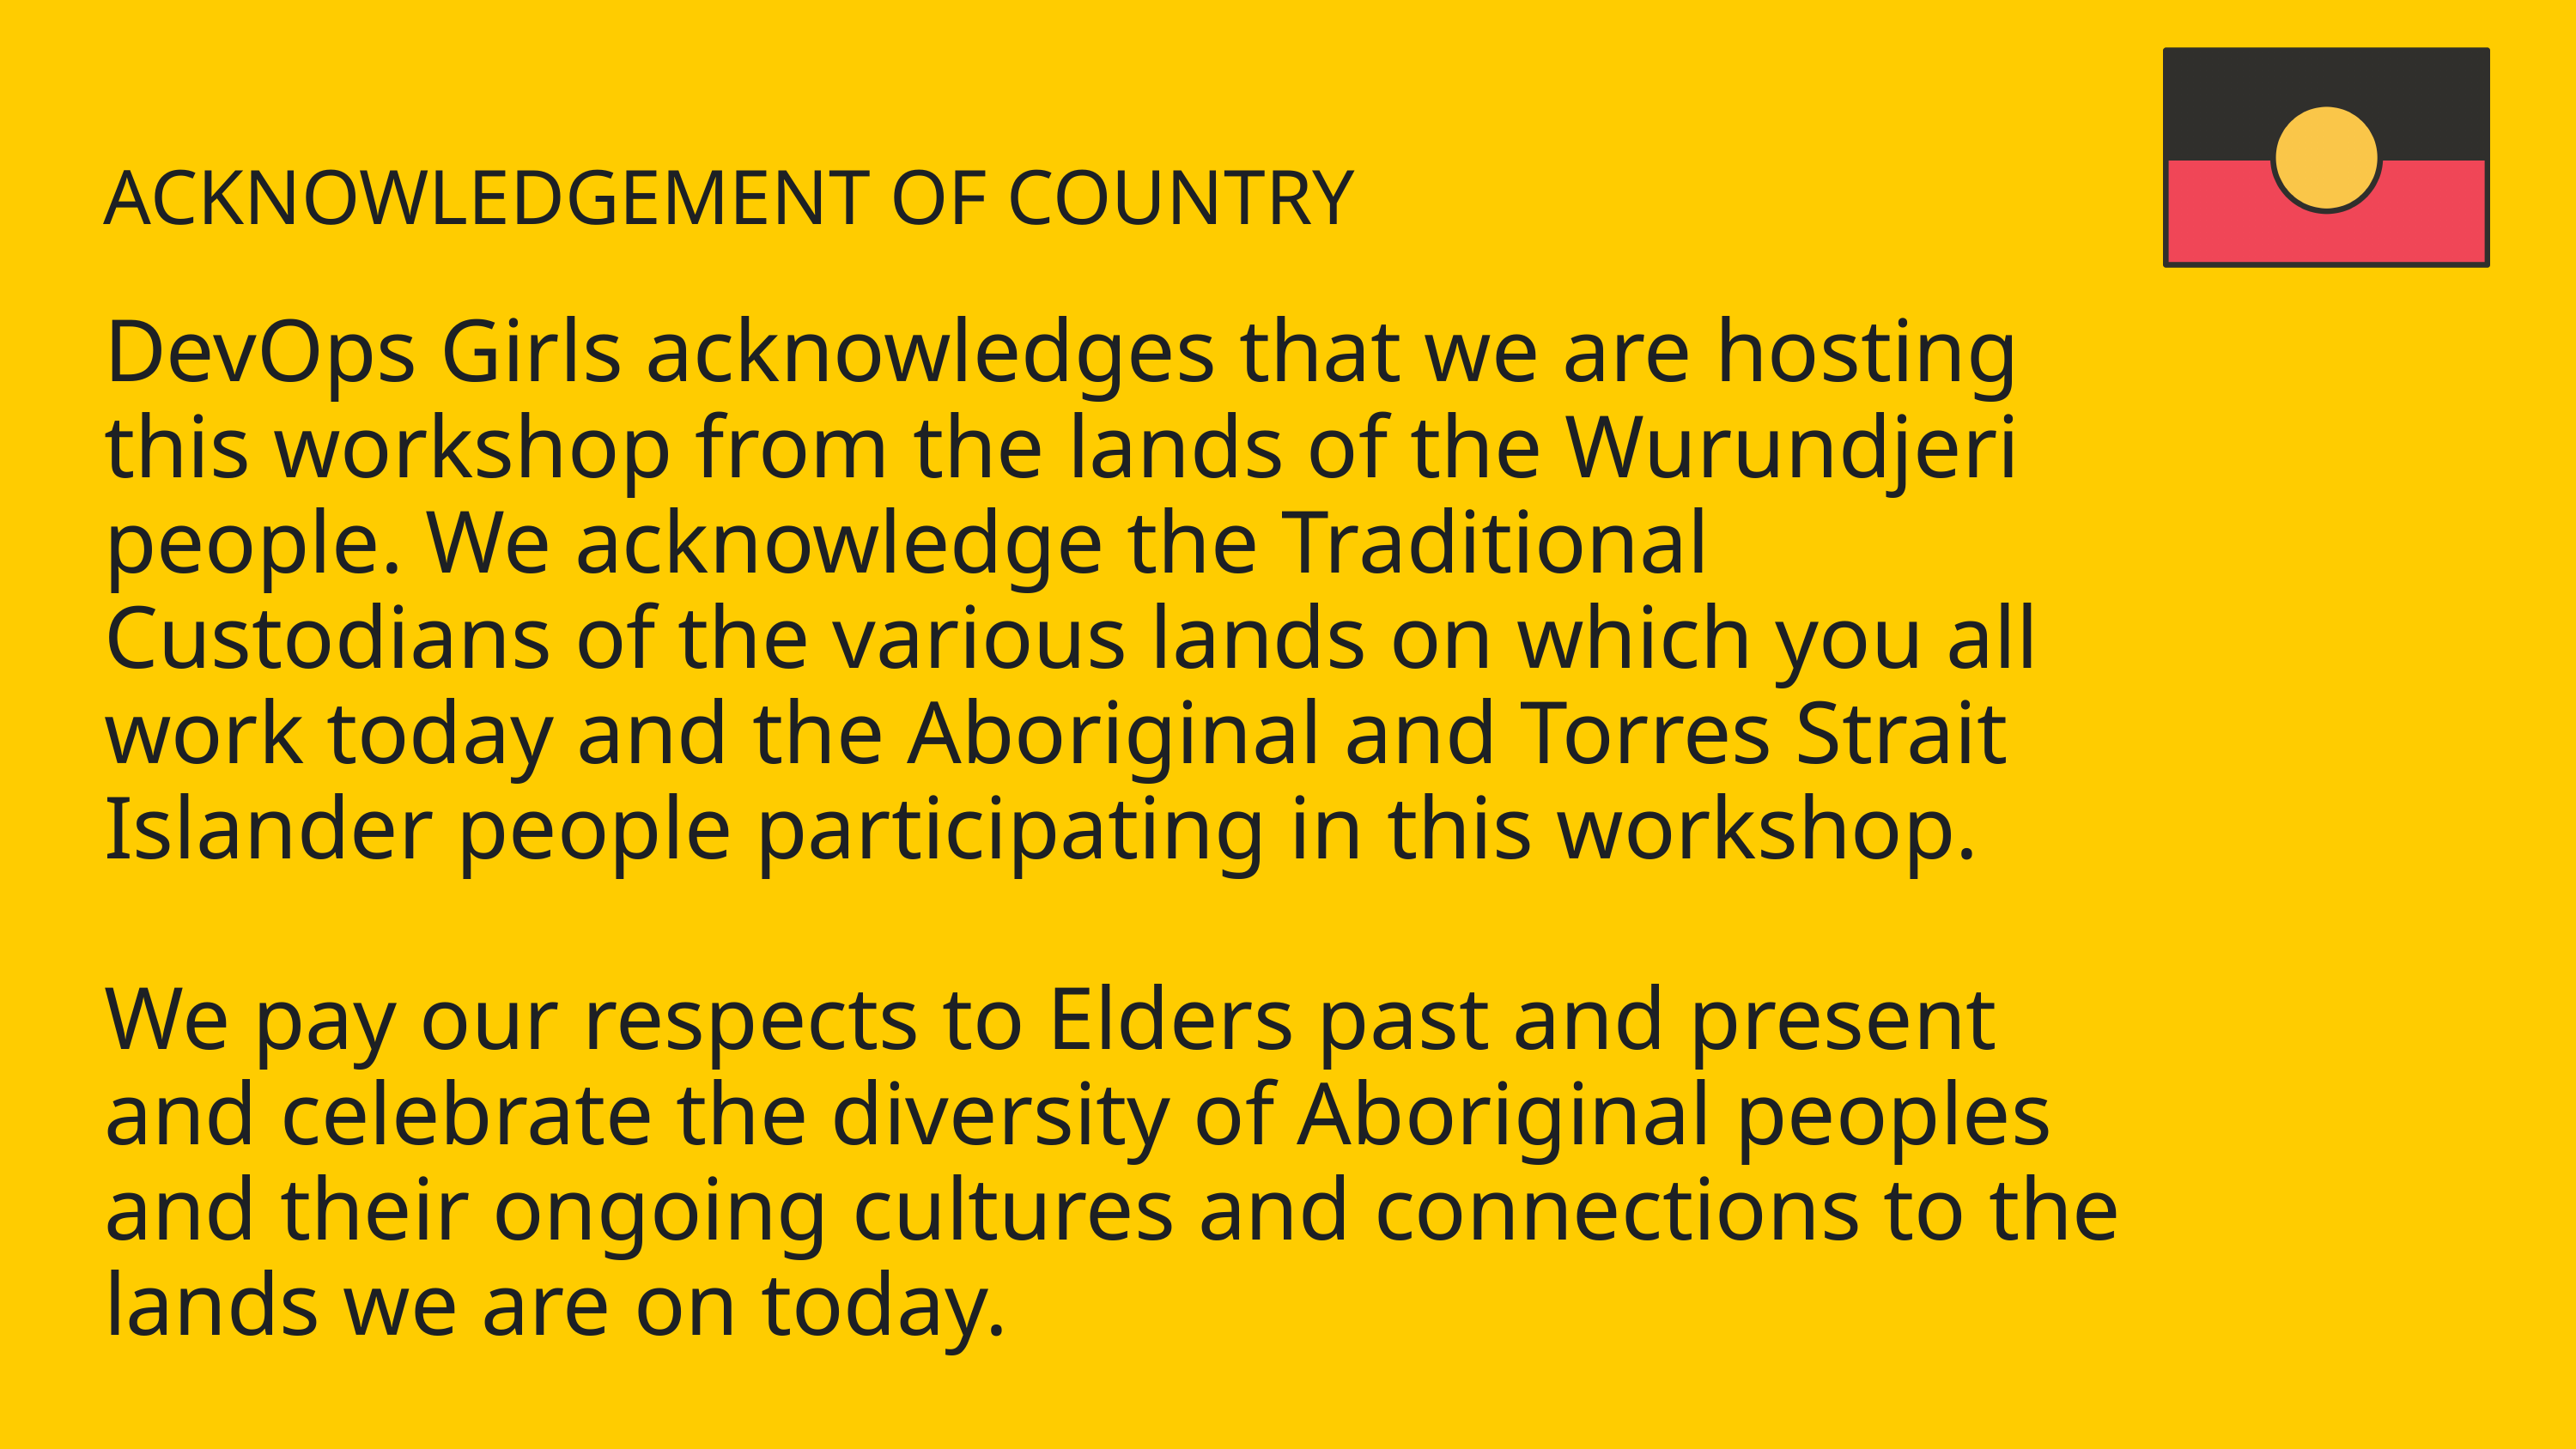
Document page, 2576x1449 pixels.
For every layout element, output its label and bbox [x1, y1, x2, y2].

text_box [103, 155, 2164, 1355]
picture [2163, 46, 2490, 268]
